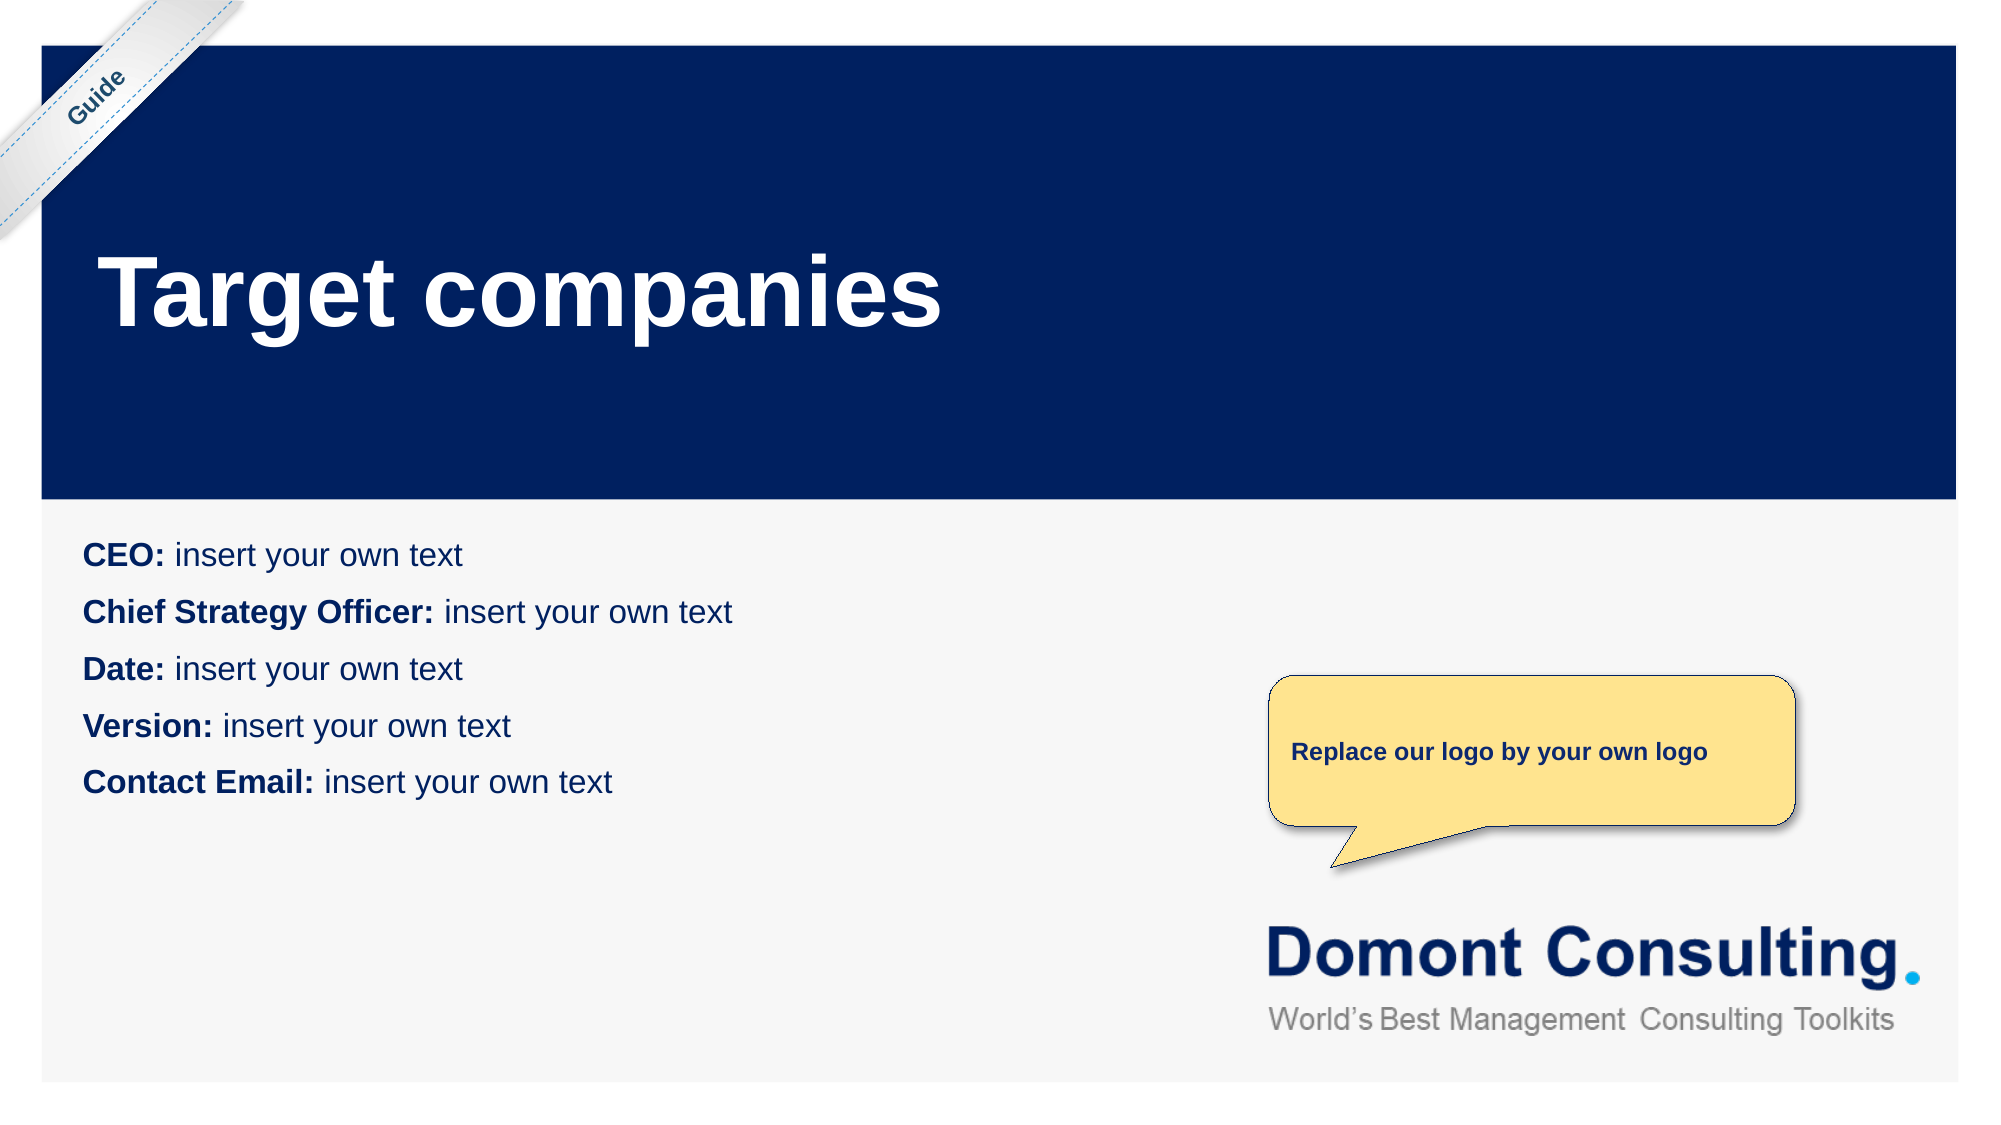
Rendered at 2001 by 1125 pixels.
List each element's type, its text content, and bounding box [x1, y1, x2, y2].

list CEO: insert your own text Chief Strategy Officer: insert your own text Date: insert your own text Version: insert your own text Contact Email: insert your own text [82, 538, 1775, 1125]
text_box Replace our logo by your own logo [1268, 675, 1796, 868]
title Target companies [82, 132, 1765, 456]
picture [1222, 886, 1941, 1056]
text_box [0, 1, 245, 241]
table_cell 1 [1332, 834, 1775, 876]
